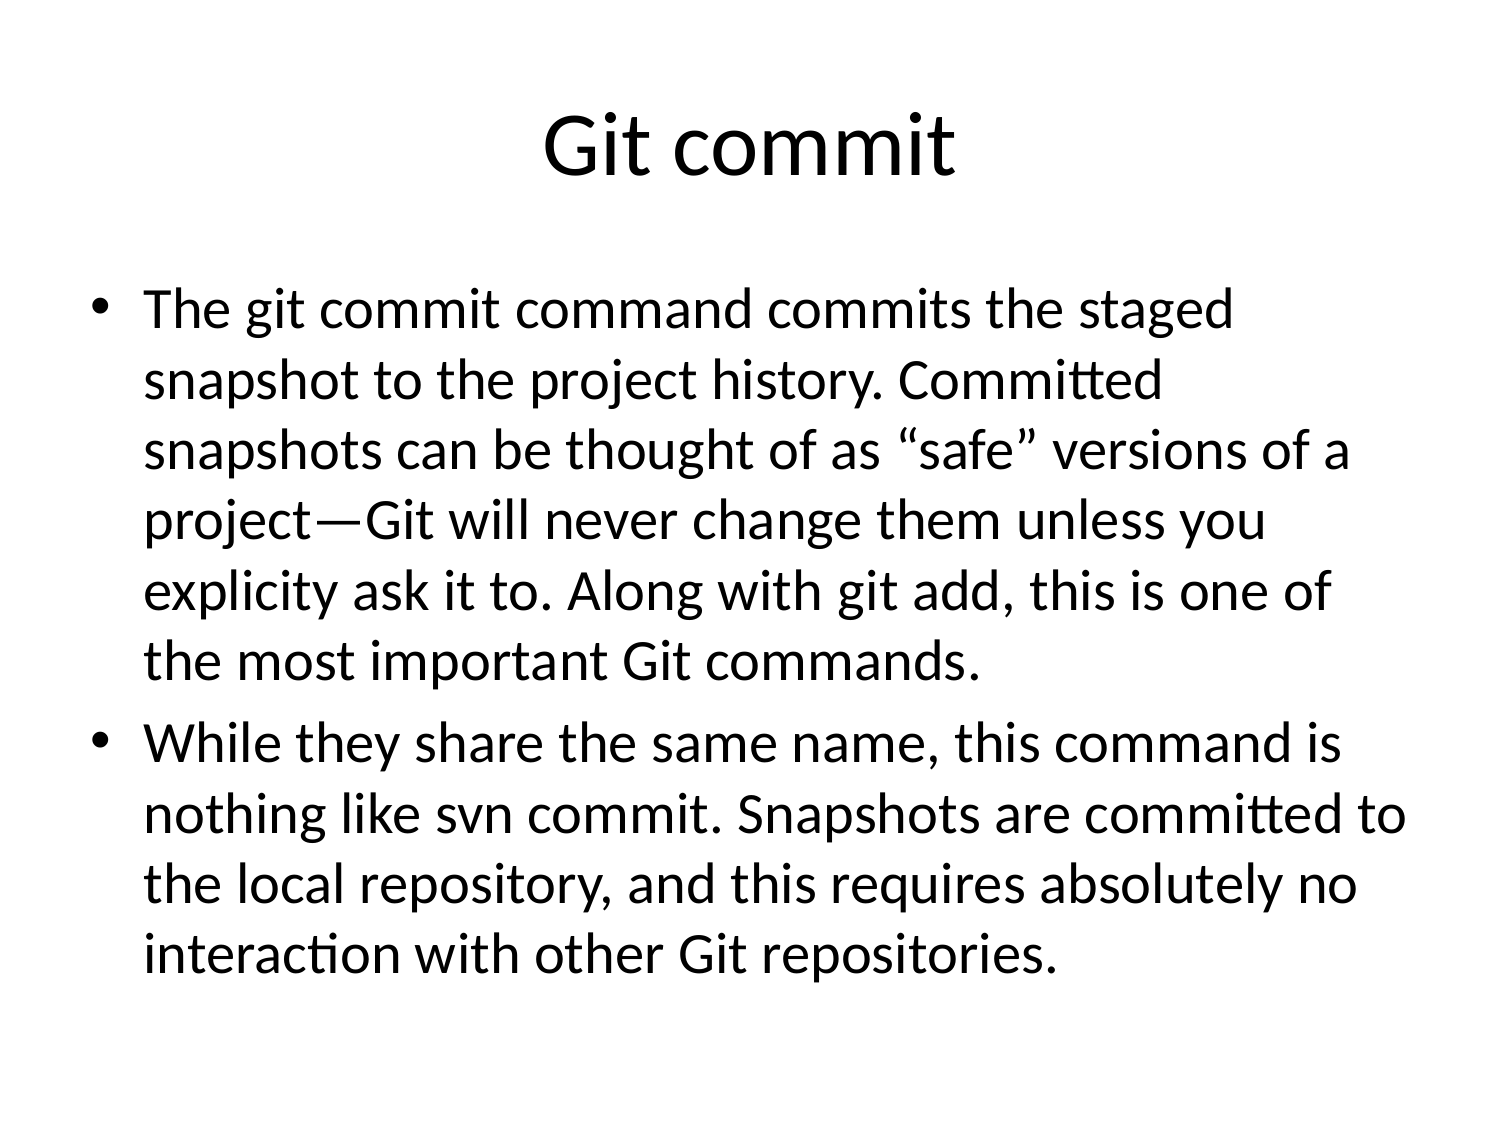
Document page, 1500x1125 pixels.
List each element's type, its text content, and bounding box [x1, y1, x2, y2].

list The git commit command commits the staged snapshot to the project history. Committed snapshots can be thought of as “safe” versions of a project—Git will never change them unless you explicity ask it to. Along with git add, this is one of the most important Git commands. While they share the same name, this command is nothing like svn commit. Snapshots are committed to the local repository, and this requires absolutely no interaction with other Git repositories. [75, 262, 1425, 1005]
title Git commit [75, 45, 1425, 233]
